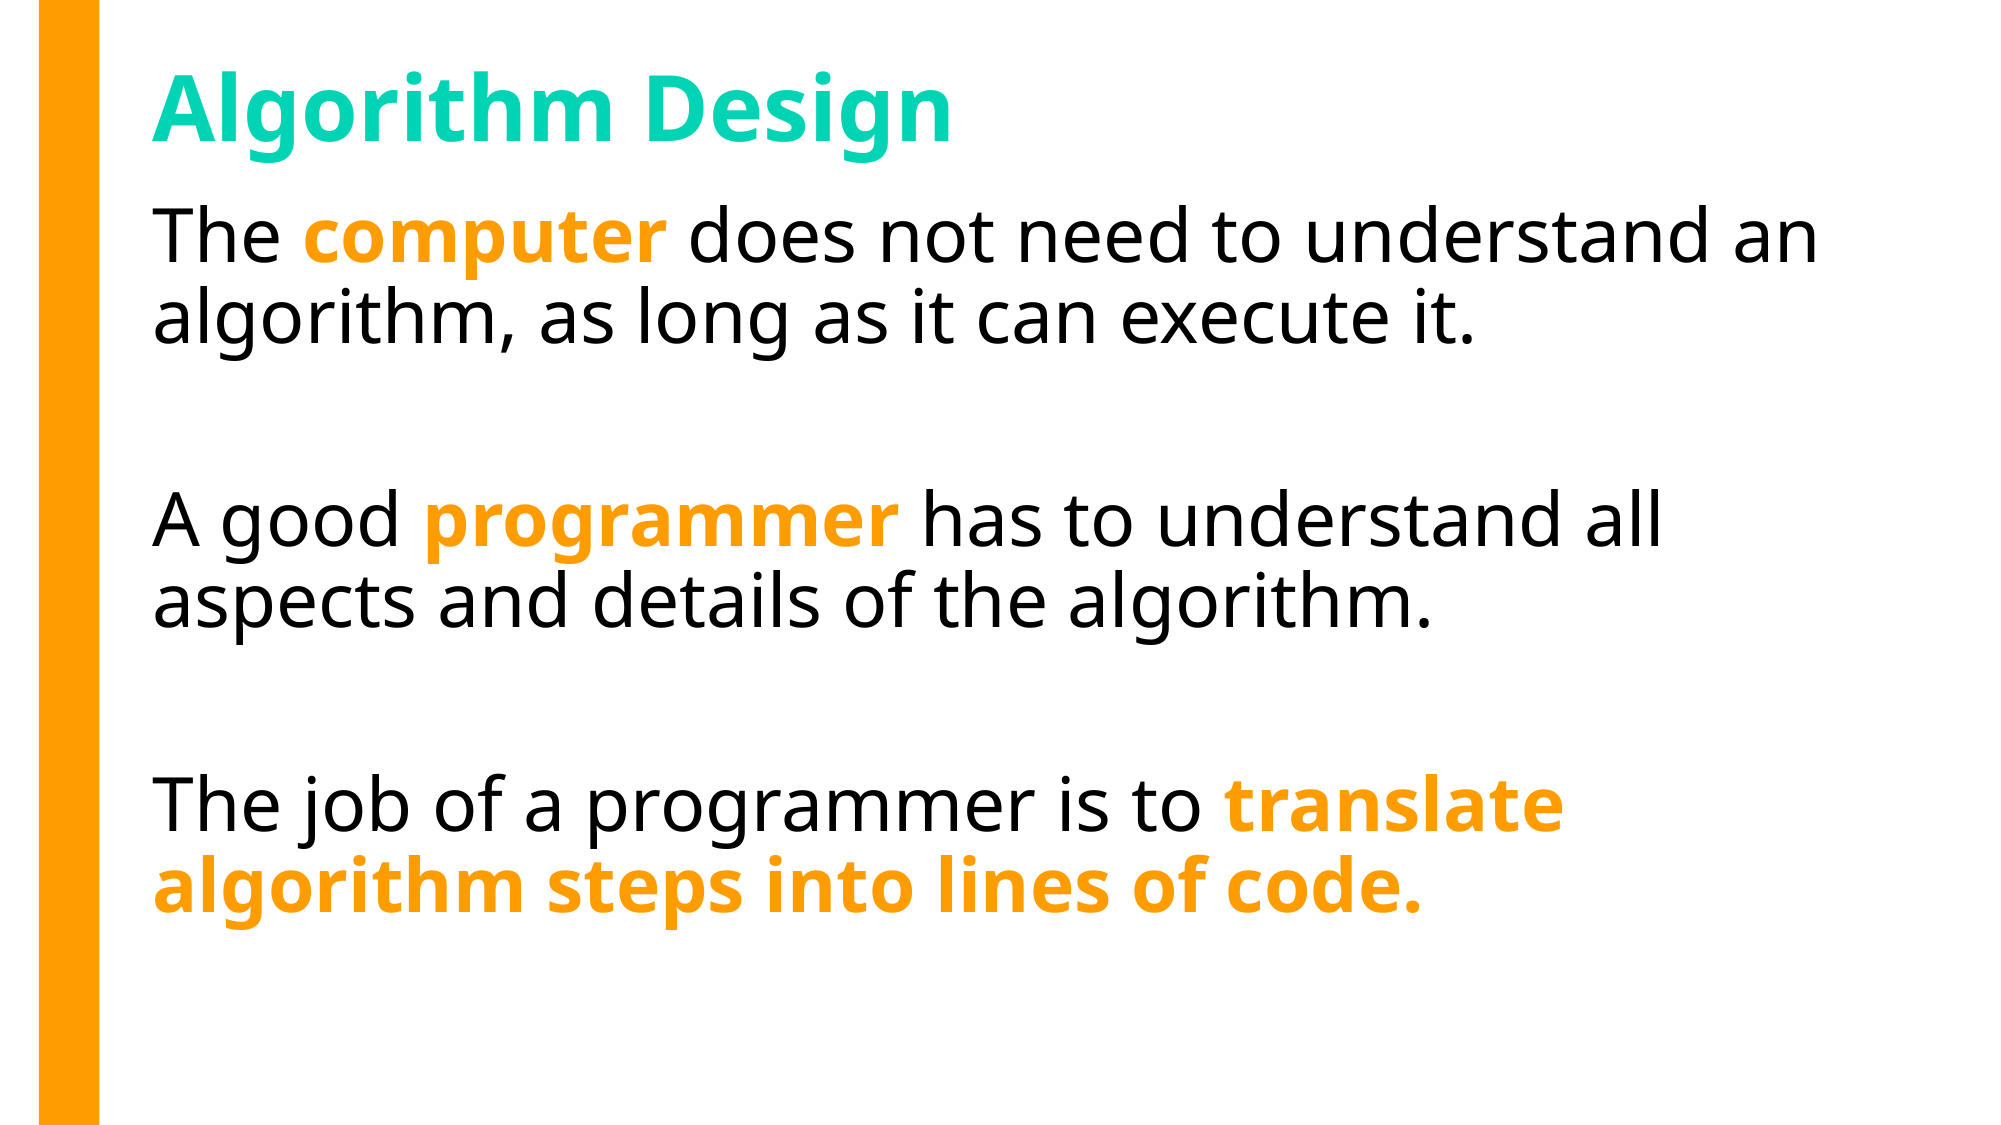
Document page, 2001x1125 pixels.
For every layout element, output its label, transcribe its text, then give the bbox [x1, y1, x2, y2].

list The computer does not need to understand an algorithm, as long as it can execute it. A good programmer has to understand all aspects and details of the algorithm. The job of a programmer is to translate algorithm steps into lines of code. [137, 189, 1958, 1065]
title Algorithm Design [137, 33, 1958, 189]
